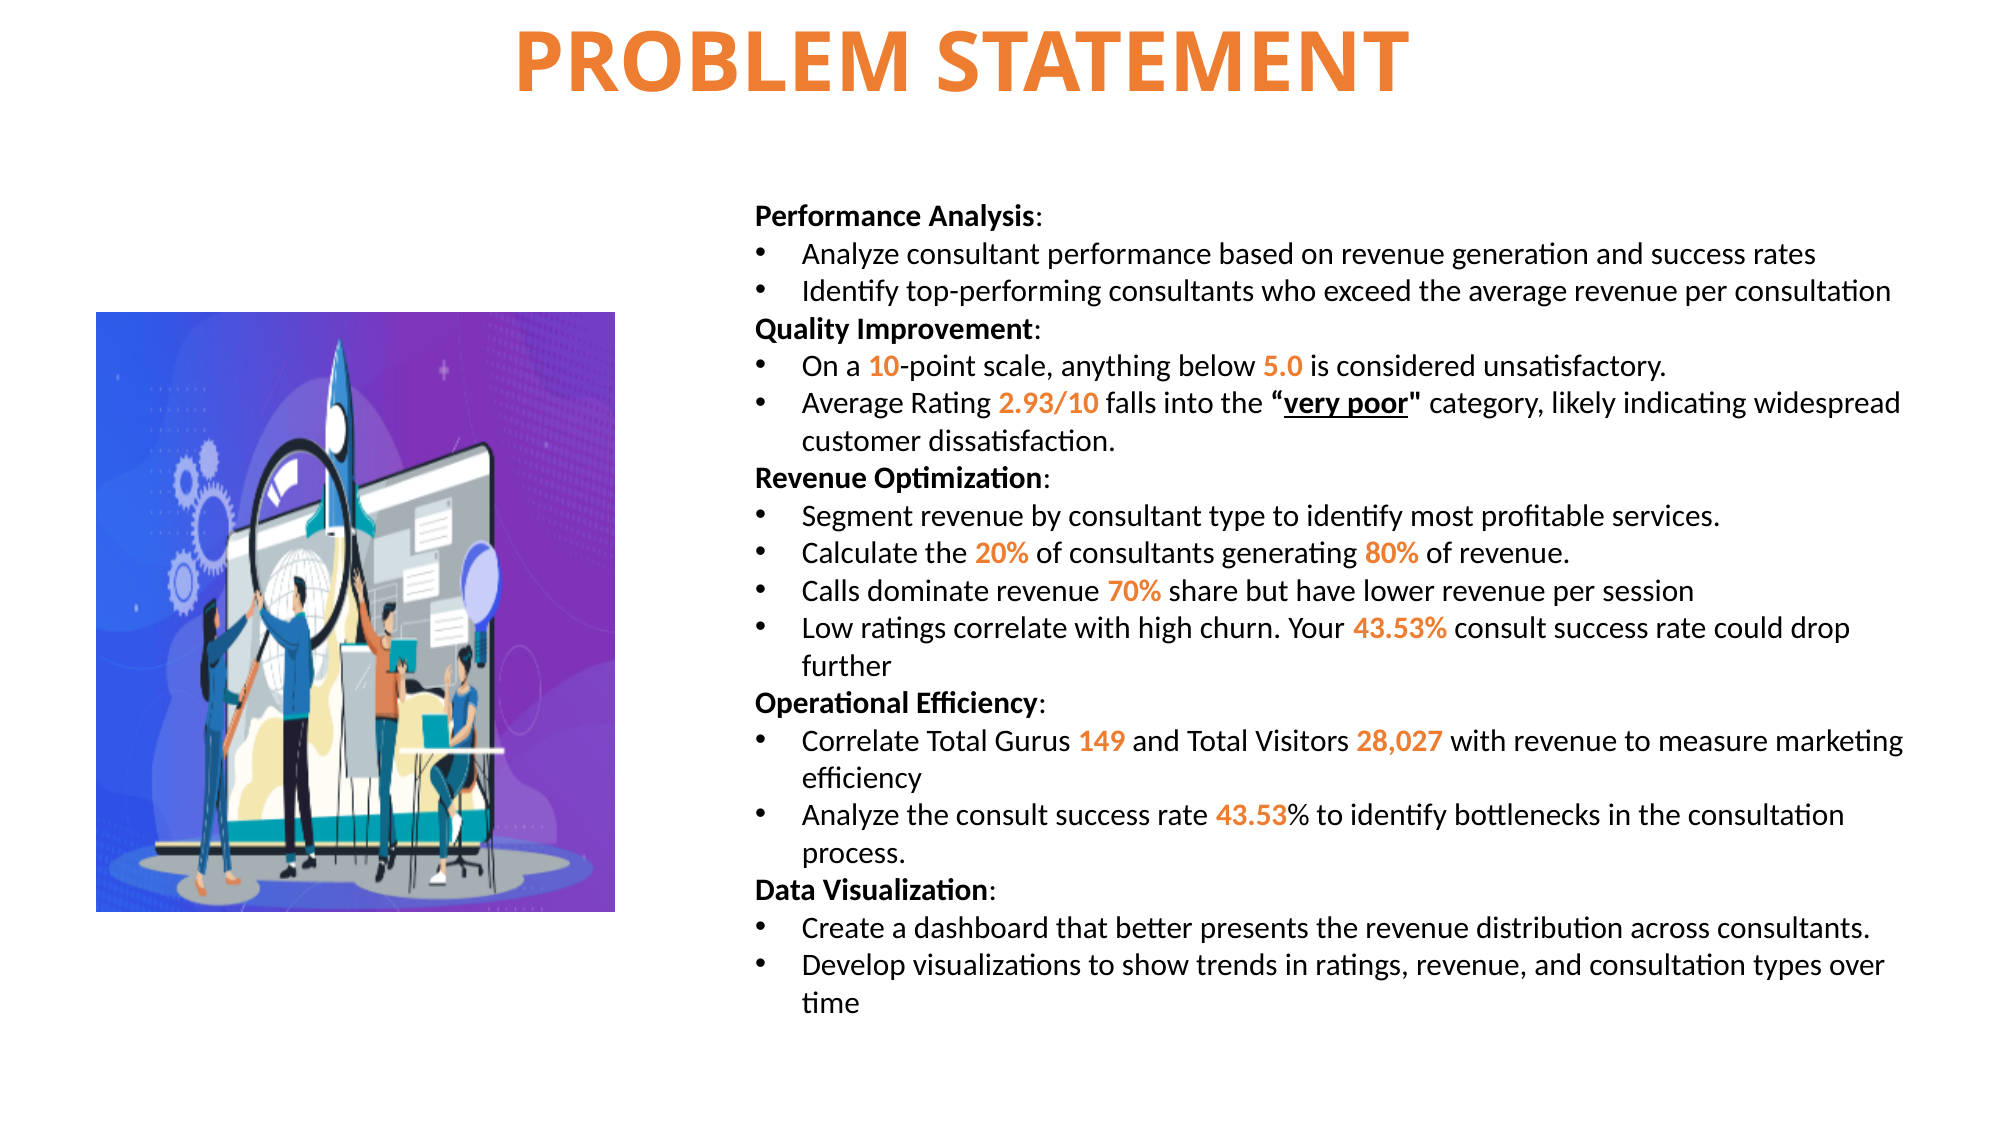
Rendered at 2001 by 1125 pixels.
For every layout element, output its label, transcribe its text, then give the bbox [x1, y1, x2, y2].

text_box Performance Analysis: Analyze consultant performance based on revenue generation and success rates Identify top-performing consultants who exceed the average revenue per consultation Quality Improvement: On a 10-point scale, anything below 5.0 is considered unsatisfactory. Average Rating 2.93/10 falls into the “very poor" category, likely indicating widespread customer dissatisfaction. Revenue Optimization: Segment revenue by consultant type to identify most profitable services. Calculate the 20% of consultants generating 80% of revenue. Calls dominate revenue 70% share but have lower revenue per session Low ratings correlate with high churn. Your 43.53% consult success rate could drop further Operational Efficiency: Correlate Total Gurus 149 and Total Visitors 28,027 with revenue to measure marketing efficiency Analyze the consult success rate 43.53% to identify bottlenecks in the consultation process. Data Visualization: Create a dashboard that better presents the revenue distribution across consultants. Develop visualizations to show trends in ratings, revenue, and consultation types over time [740, 188, 1956, 1027]
text_box PROBLEM STATEMENT [215, 0, 1708, 116]
picture [96, 312, 615, 912]
